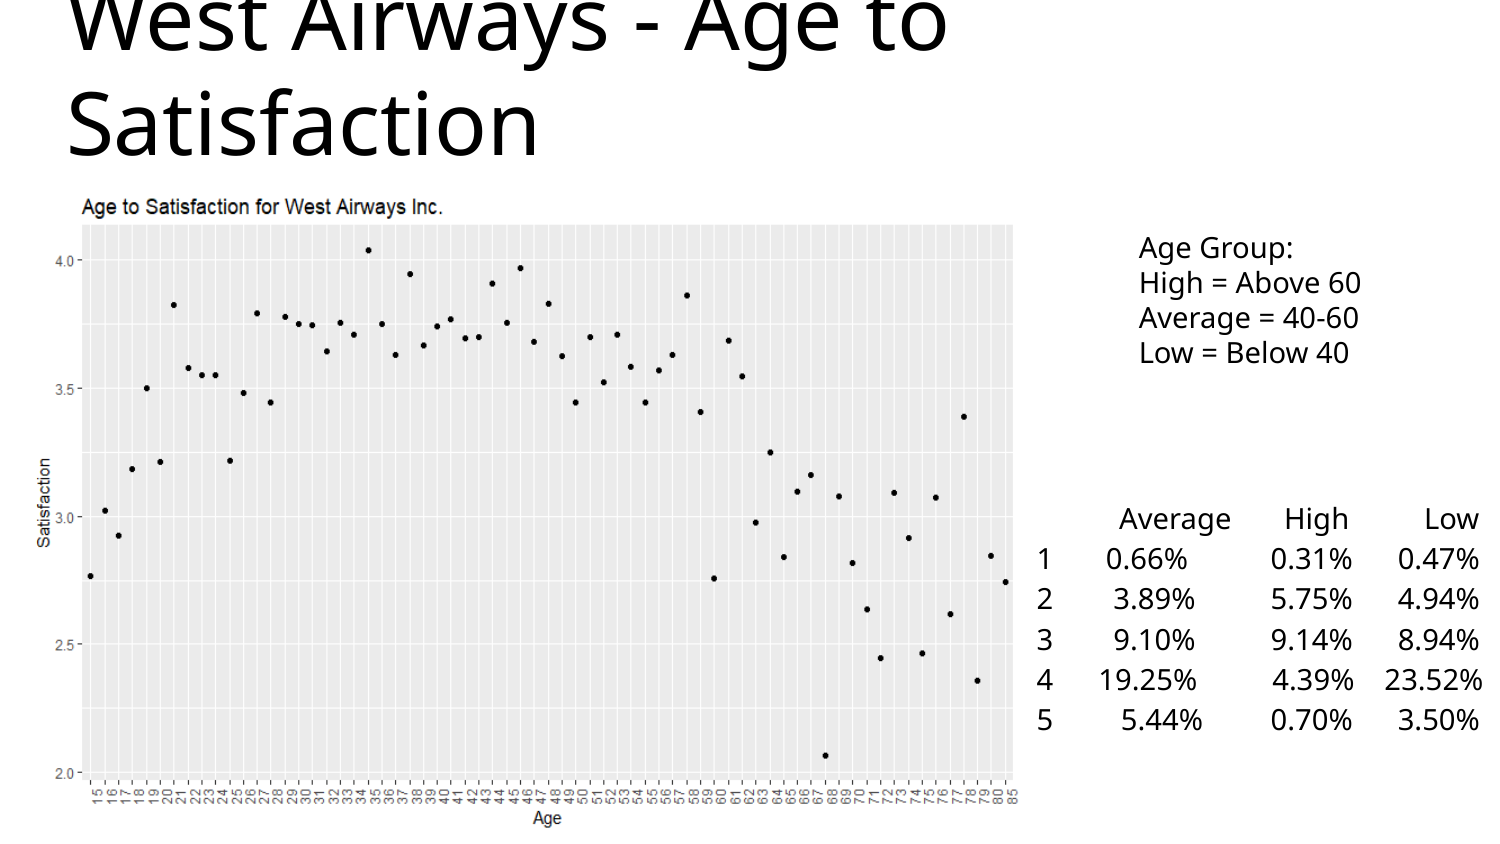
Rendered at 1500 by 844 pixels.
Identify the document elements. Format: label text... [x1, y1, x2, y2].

picture [27, 187, 1022, 836]
title West Airways - Age to Satisfaction [51, 51, 1449, 189]
text_box Average High Low 1 0.66% 0.31% 0.47% 2 3.89% 5.75% 4.94% 3 9.10% 9.14% 8.94% 4 19.25% 4.39% 23.52% 5 5.44% 0.70% 3.50% [1027, 485, 1500, 782]
text_box Age Group: High = Above 60 Average = 40-60 Low = Below 40 [1123, 214, 1404, 422]
